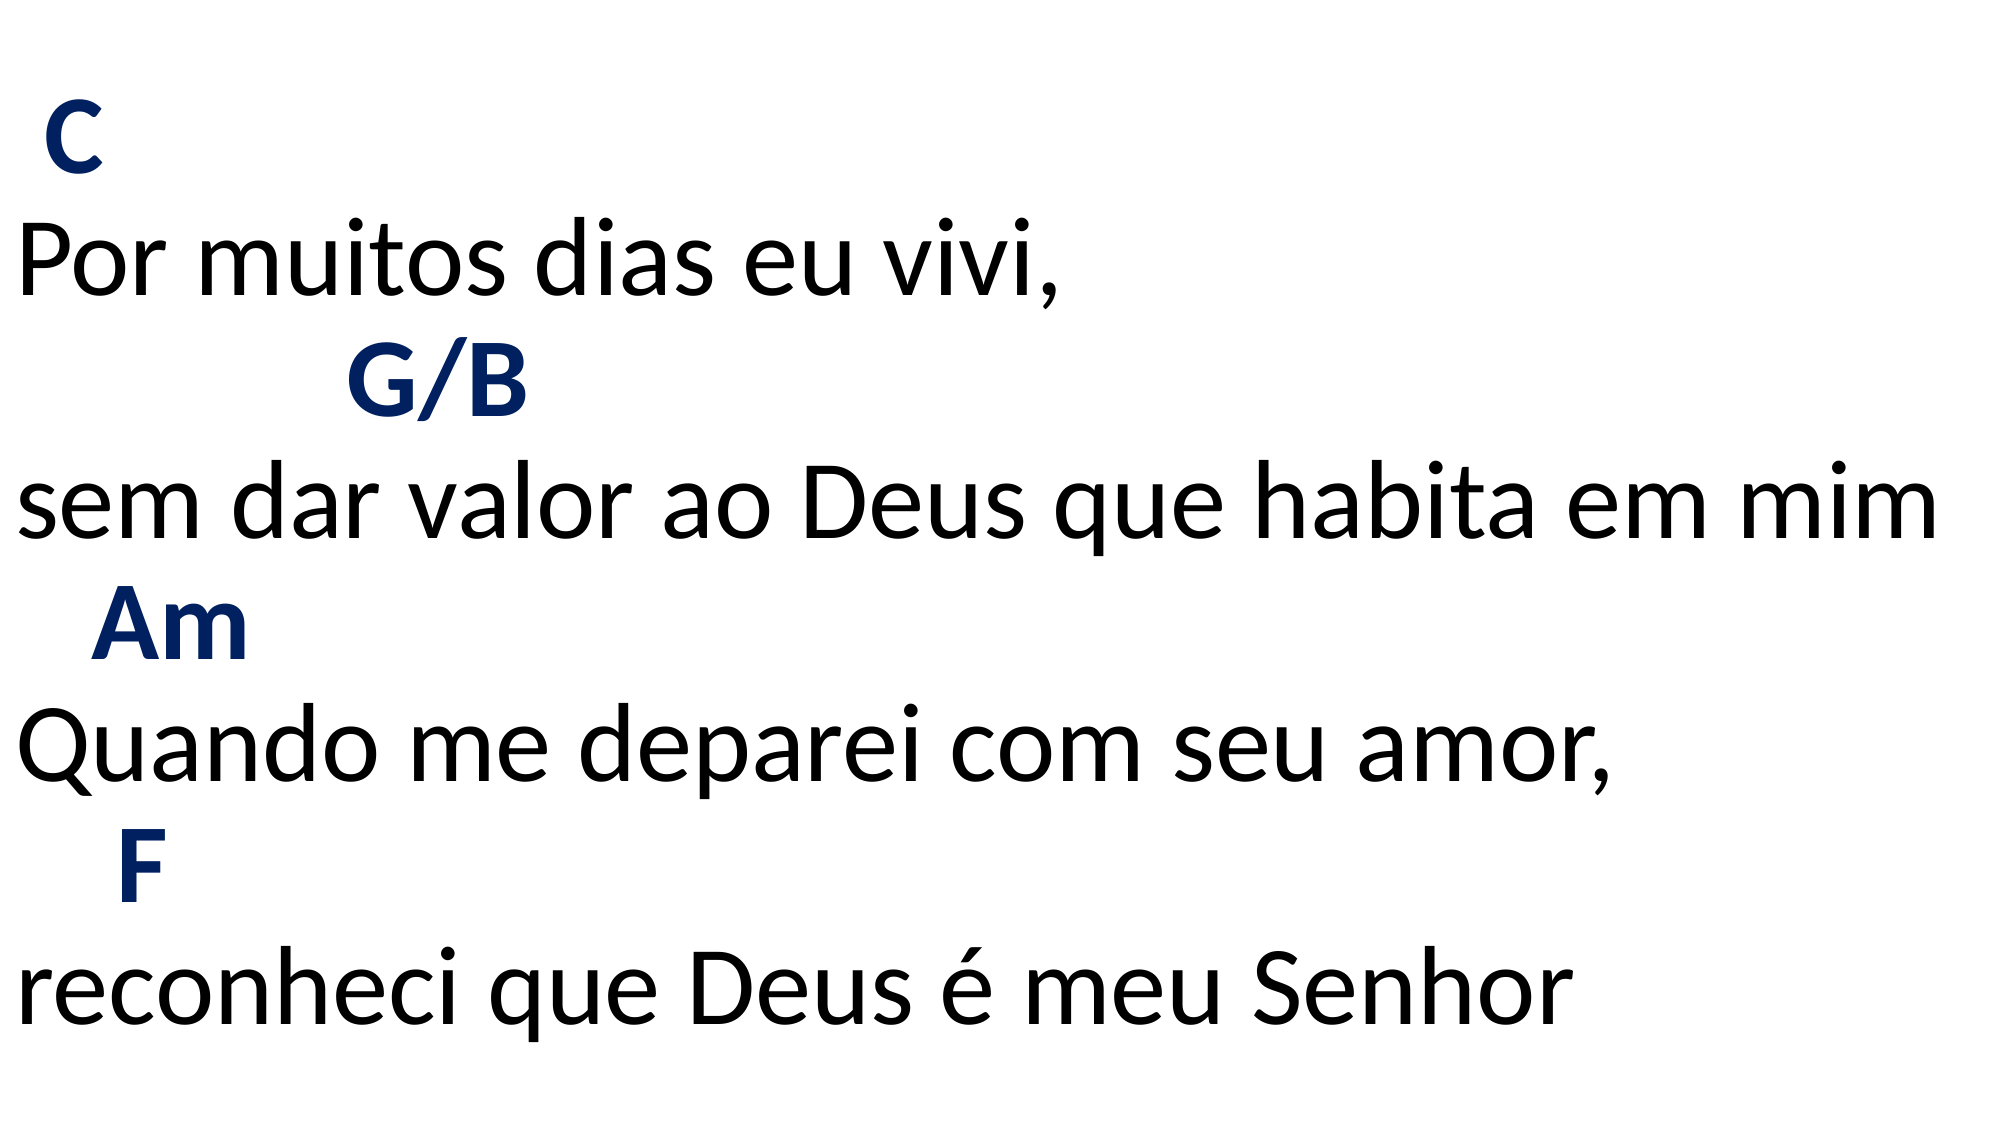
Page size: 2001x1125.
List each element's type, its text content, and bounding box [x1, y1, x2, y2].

title C Por muitos dias eu vivi, G/B sem dar valor ao Deus que habita em mim Am Quando me deparei com seu amor, F reconheci que Deus é meu Senhor [0, 0, 2000, 1125]
